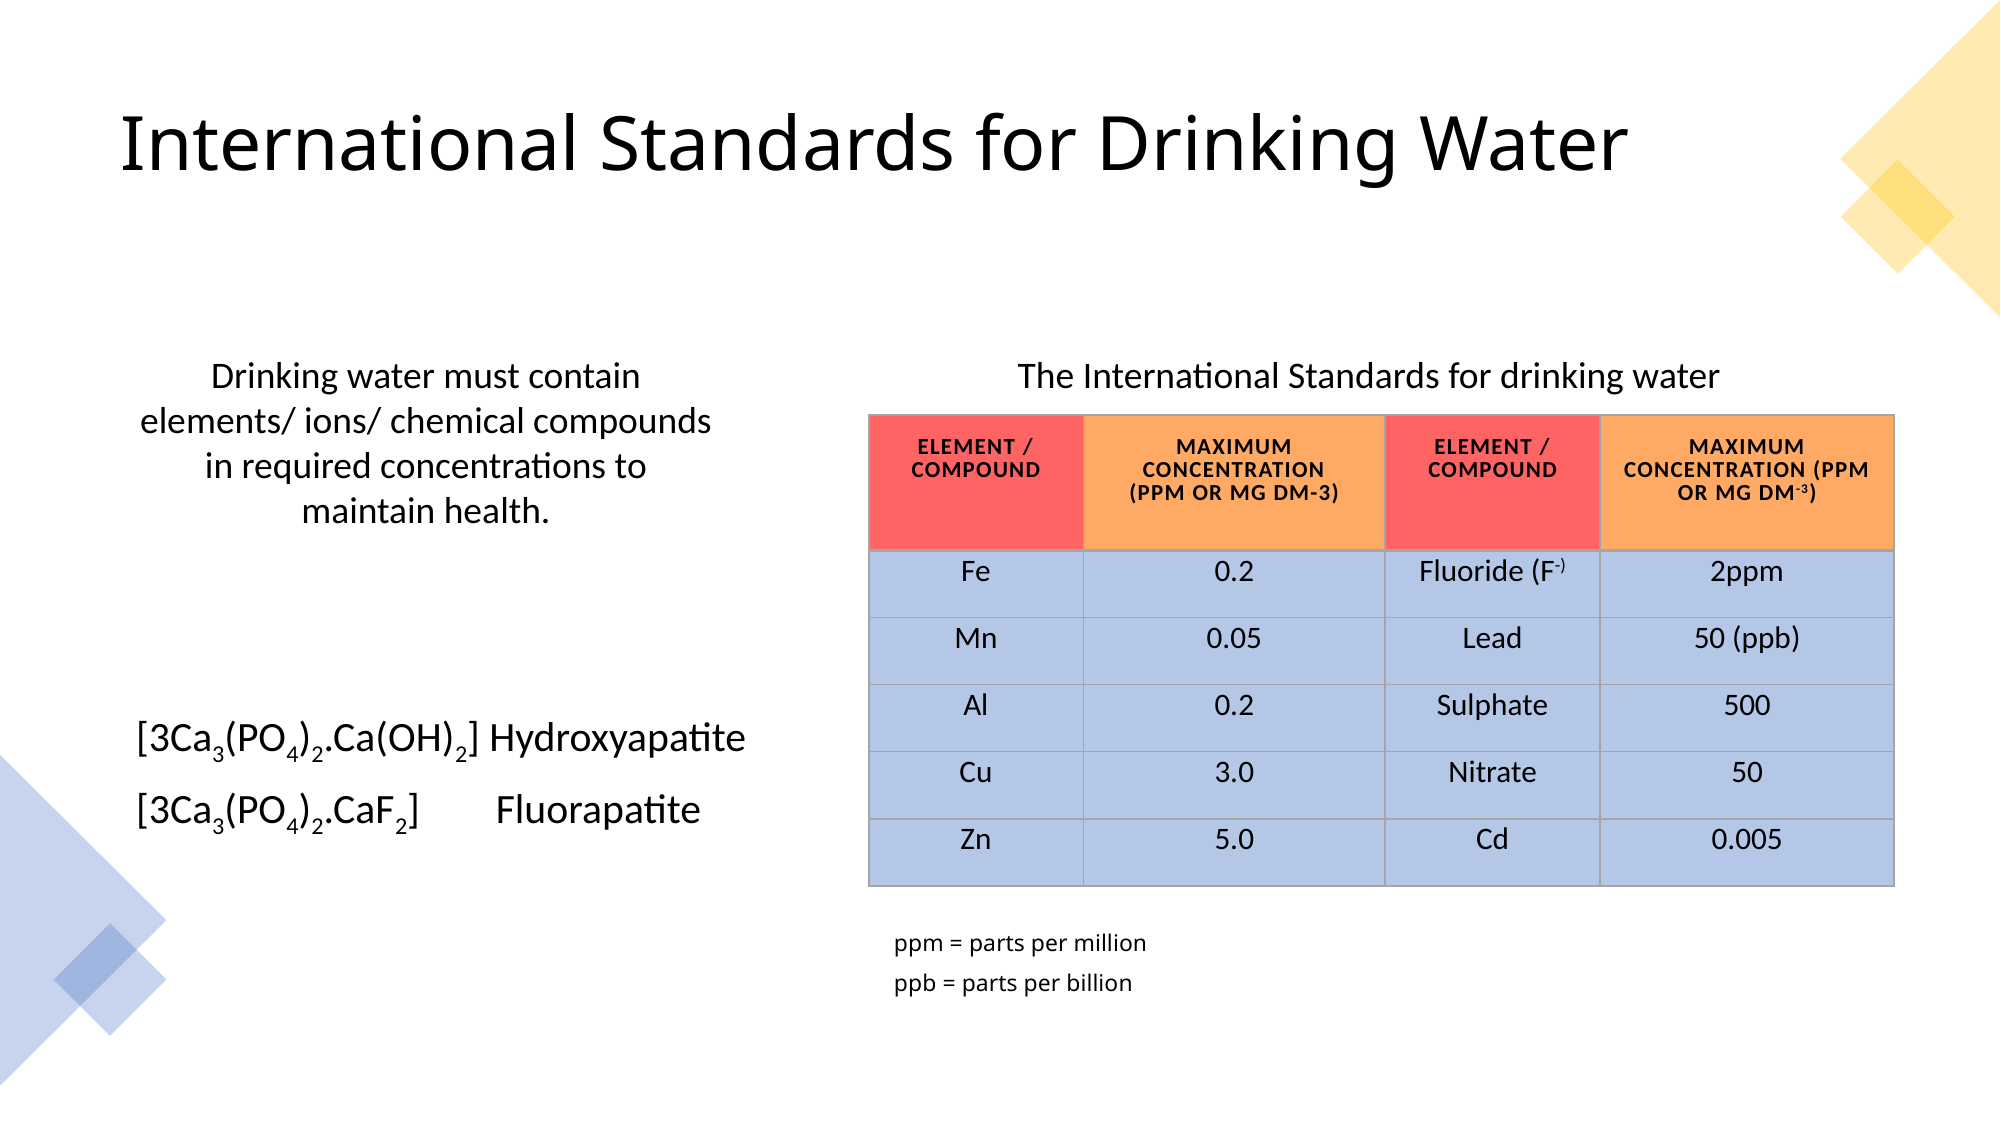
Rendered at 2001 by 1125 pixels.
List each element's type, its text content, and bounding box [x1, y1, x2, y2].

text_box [0, 754, 167, 1086]
table_cell 0.05 [1084, 618, 1384, 684]
table_cell Al [870, 685, 1083, 751]
table_cell Nitrate [1386, 752, 1599, 818]
text_box Drinking water must contain elements/ ions/ chemical compounds in required concentrations to maintain health. [121, 344, 731, 539]
table_cell Cd [1386, 820, 1599, 885]
table_cell 50 [1601, 752, 1893, 818]
table_cell Fluoride (F-) [1386, 552, 1599, 617]
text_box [1840, 0, 2000, 318]
table_header Element / Compound [1386, 416, 1599, 549]
table_cell 3.0 [1084, 752, 1384, 818]
text_box ppm = parts per million ppb = parts per billion [878, 920, 1329, 1004]
table_cell Fe [870, 552, 1083, 617]
table_cell Zn [870, 820, 1083, 885]
list [3Ca3(PO4)2.Ca(OH)2] Hydroxyapatite [3Ca3(PO4)2.CaF2] Fluorapatite [120, 703, 832, 849]
table_cell 0.005 [1601, 820, 1893, 885]
table_cell 0.2 [1084, 552, 1384, 617]
title International Standards for Drinking Water [105, 52, 1840, 240]
table_cell Lead [1386, 618, 1599, 684]
table_header Element / Compound [870, 416, 1083, 549]
table_cell 500 [1601, 685, 1893, 751]
text_box [0, 0, 2000, 1125]
table_cell Mn [870, 618, 1083, 684]
table_cell 0.2 [1084, 685, 1384, 751]
table_cell Sulphate [1386, 685, 1599, 751]
table_header Maximum Concentration (ppm or mg dm-3) [1601, 416, 1893, 549]
table_header Maximum Concentration (ppm or mg dm-3) [1084, 416, 1384, 549]
table_cell 2ppm [1601, 552, 1893, 617]
table_cell 5.0 [1084, 820, 1384, 885]
table_cell Cu [870, 752, 1083, 818]
text_box The International Standards for drinking water [1002, 343, 1761, 404]
table_cell 50 (ppb) [1601, 618, 1893, 684]
